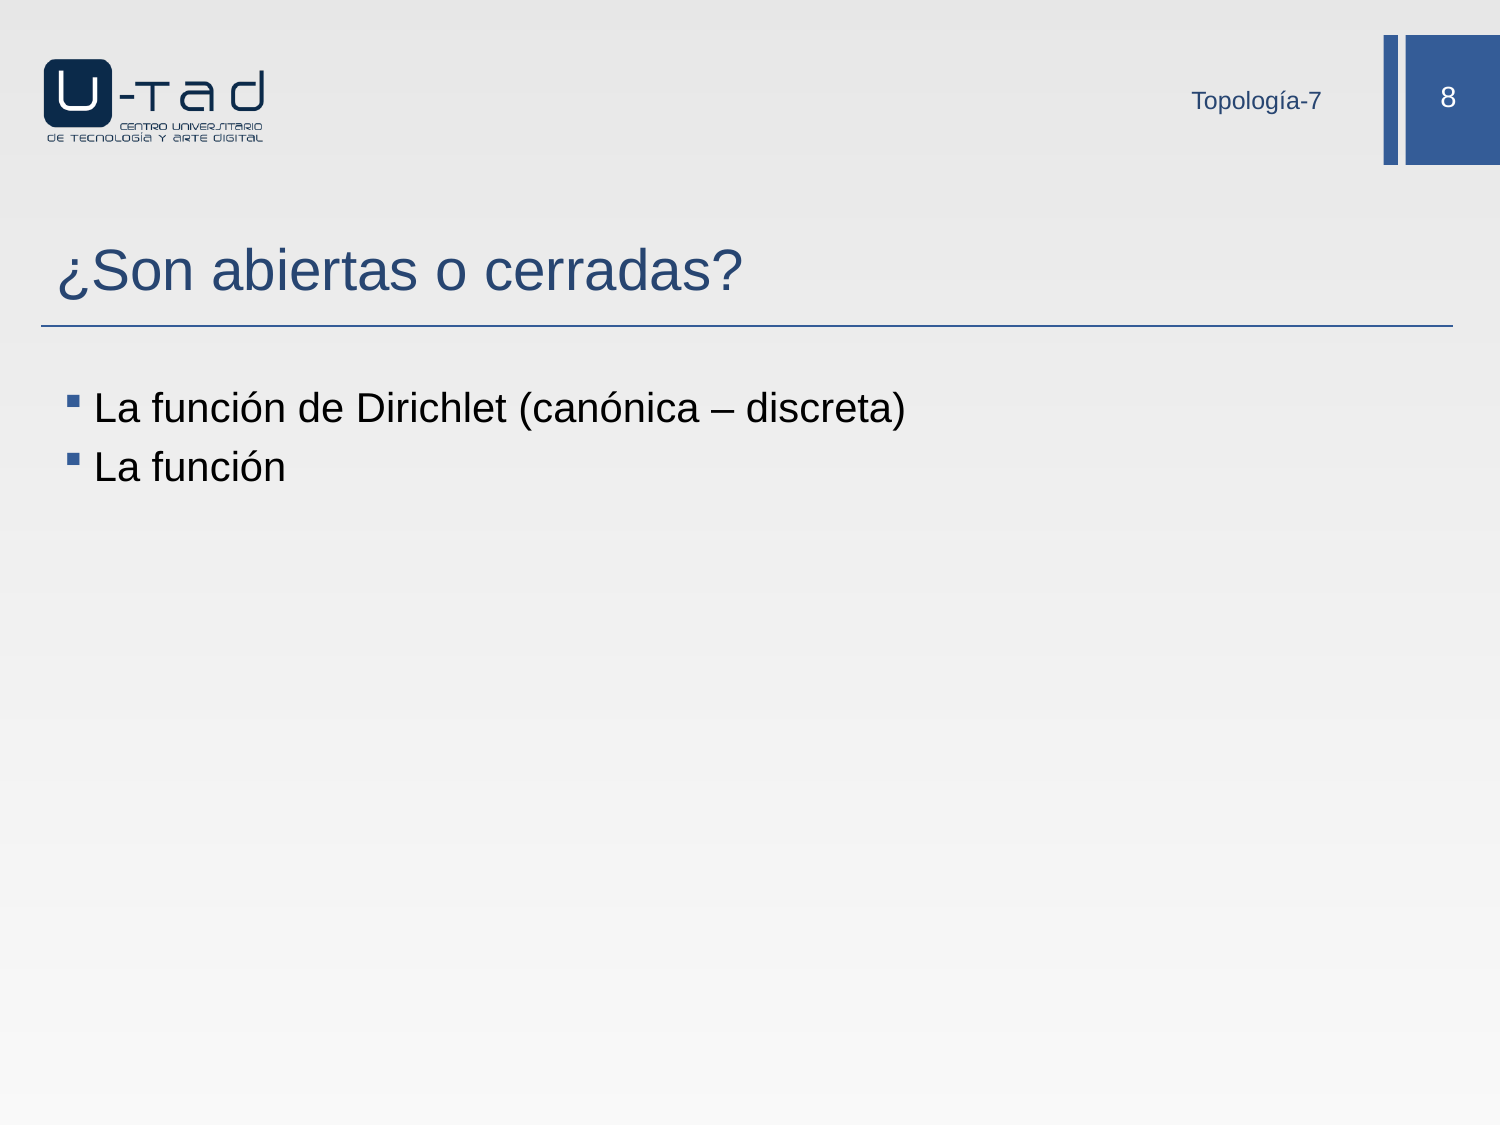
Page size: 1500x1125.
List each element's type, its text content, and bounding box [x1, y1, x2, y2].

picture [17, 49, 290, 151]
footer Topología-7 [747, 78, 1338, 128]
title ¿Son abiertas o cerradas? [41, 208, 1453, 327]
